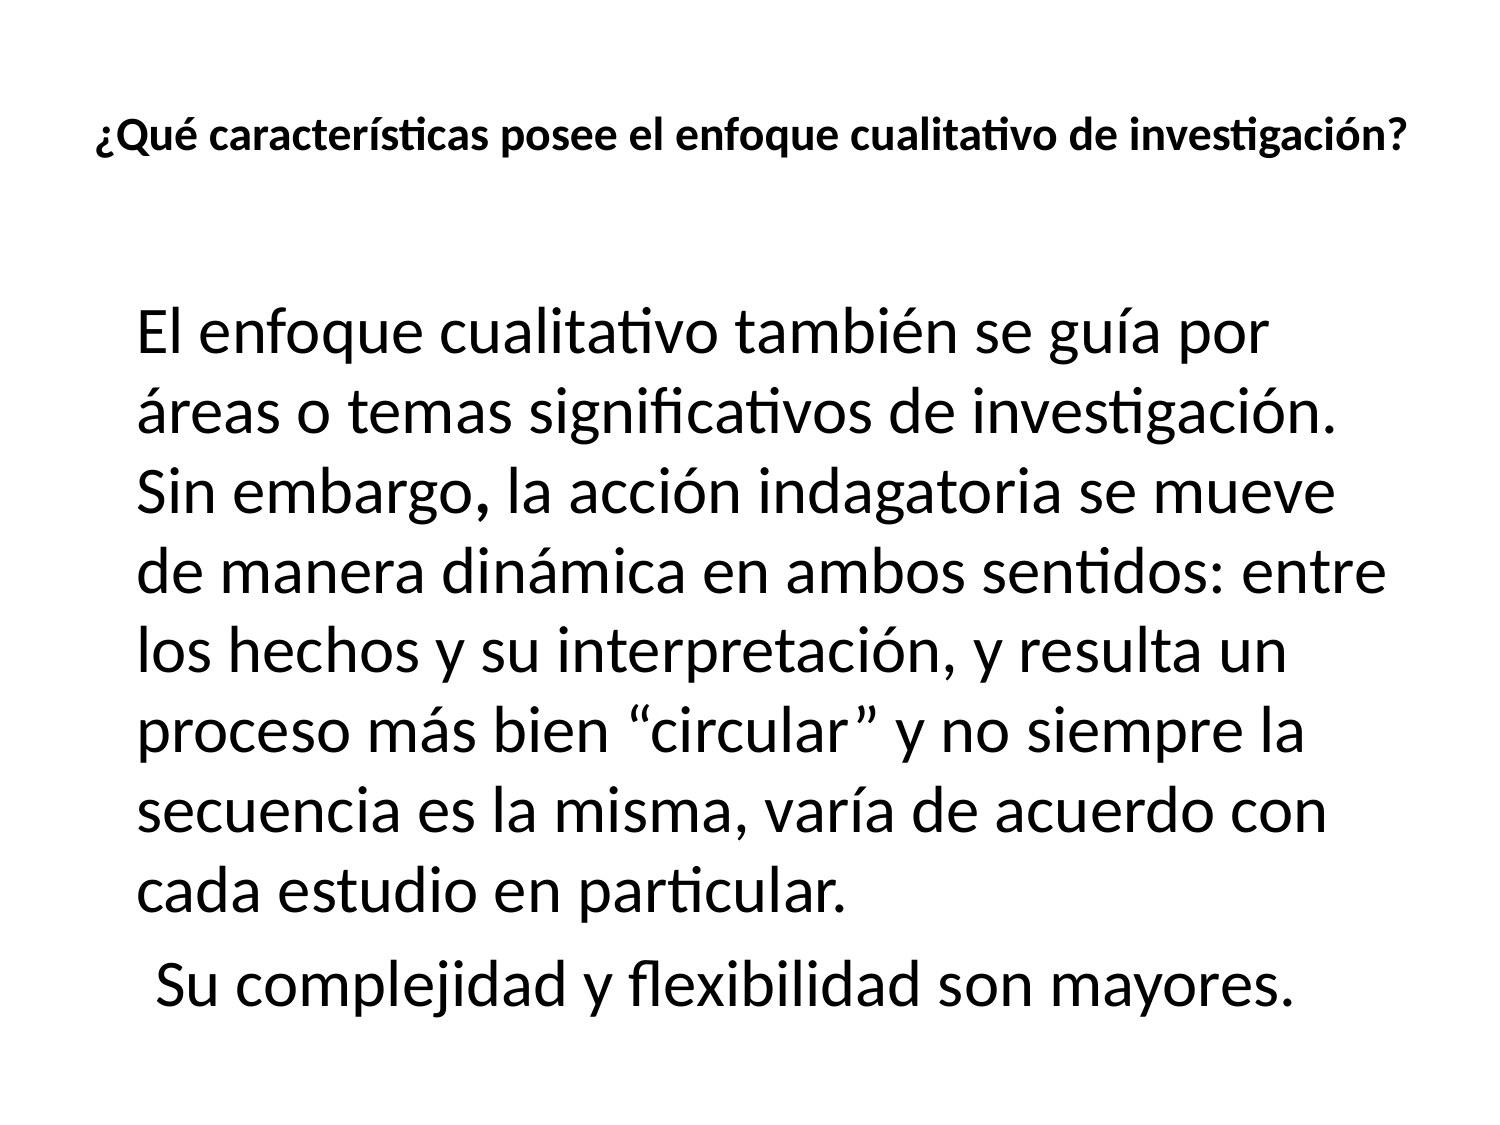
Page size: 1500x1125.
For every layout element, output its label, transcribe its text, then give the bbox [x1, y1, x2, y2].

title ¿Qué características posee el enfoque cualitativo de investigación? [76, 66, 1427, 254]
list El enfoque cualitativo también se guía por áreas o temas significativos de investigación. Sin embargo, la acción indagatoria se mueve de manera dinámica en ambos sentidos: entre los hechos y su interpretación, y resulta un proceso más bien “circular” y no siempre la secuencia es la misma, varía de acuerdo con cada estudio en particular. Su complejidad y flexibilidad son mayores. [64, 278, 1415, 1022]
